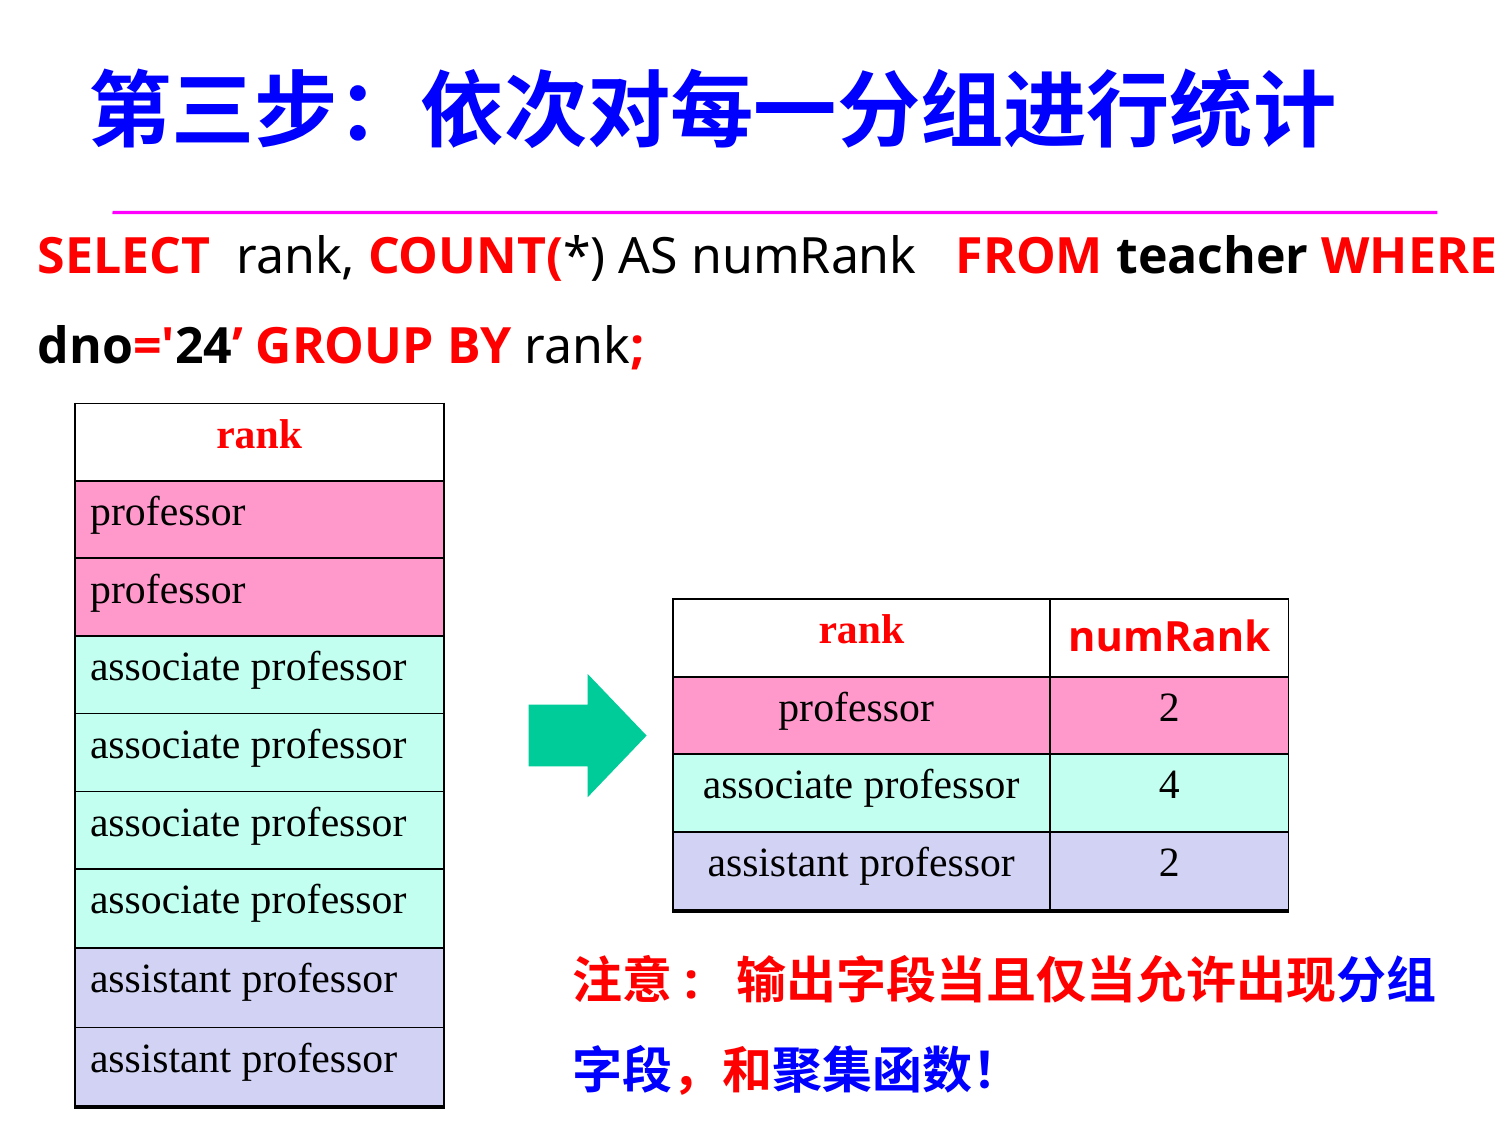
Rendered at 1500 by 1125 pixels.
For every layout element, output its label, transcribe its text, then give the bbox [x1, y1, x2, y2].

table_cell associate professor [76, 637, 443, 713]
table_header numRank [1051, 600, 1288, 676]
text_box [528, 673, 647, 798]
table_cell 2 [1051, 833, 1288, 909]
table_header rank [674, 600, 1049, 676]
table_cell 2 [1051, 678, 1288, 753]
table_cell assistant professor [76, 949, 443, 1027]
text_box 注意: 输出字段当且仅当允许出现分组字段，和聚集函数！ [557, 910, 1456, 1106]
table_cell associate professor [76, 870, 443, 947]
table_cell professor [76, 482, 443, 557]
table_cell 4 [1051, 755, 1288, 831]
table_cell associate professor [76, 792, 443, 868]
table_cell professor [674, 678, 1049, 753]
table_header rank [76, 404, 443, 480]
table_cell associate professor [674, 755, 1049, 831]
title 第三步：依次对每一分组进行统计 [12, 13, 1413, 202]
table_cell associate professor [76, 714, 443, 791]
table_cell assistant professor [674, 833, 1049, 909]
list SELECT rank, COUNT(*) AS numRank FROM teacher WHERE dno='24’ GROUP BY rank; [22, 123, 1500, 625]
table_cell assistant professor [76, 1028, 443, 1105]
table_cell professor [76, 559, 443, 635]
